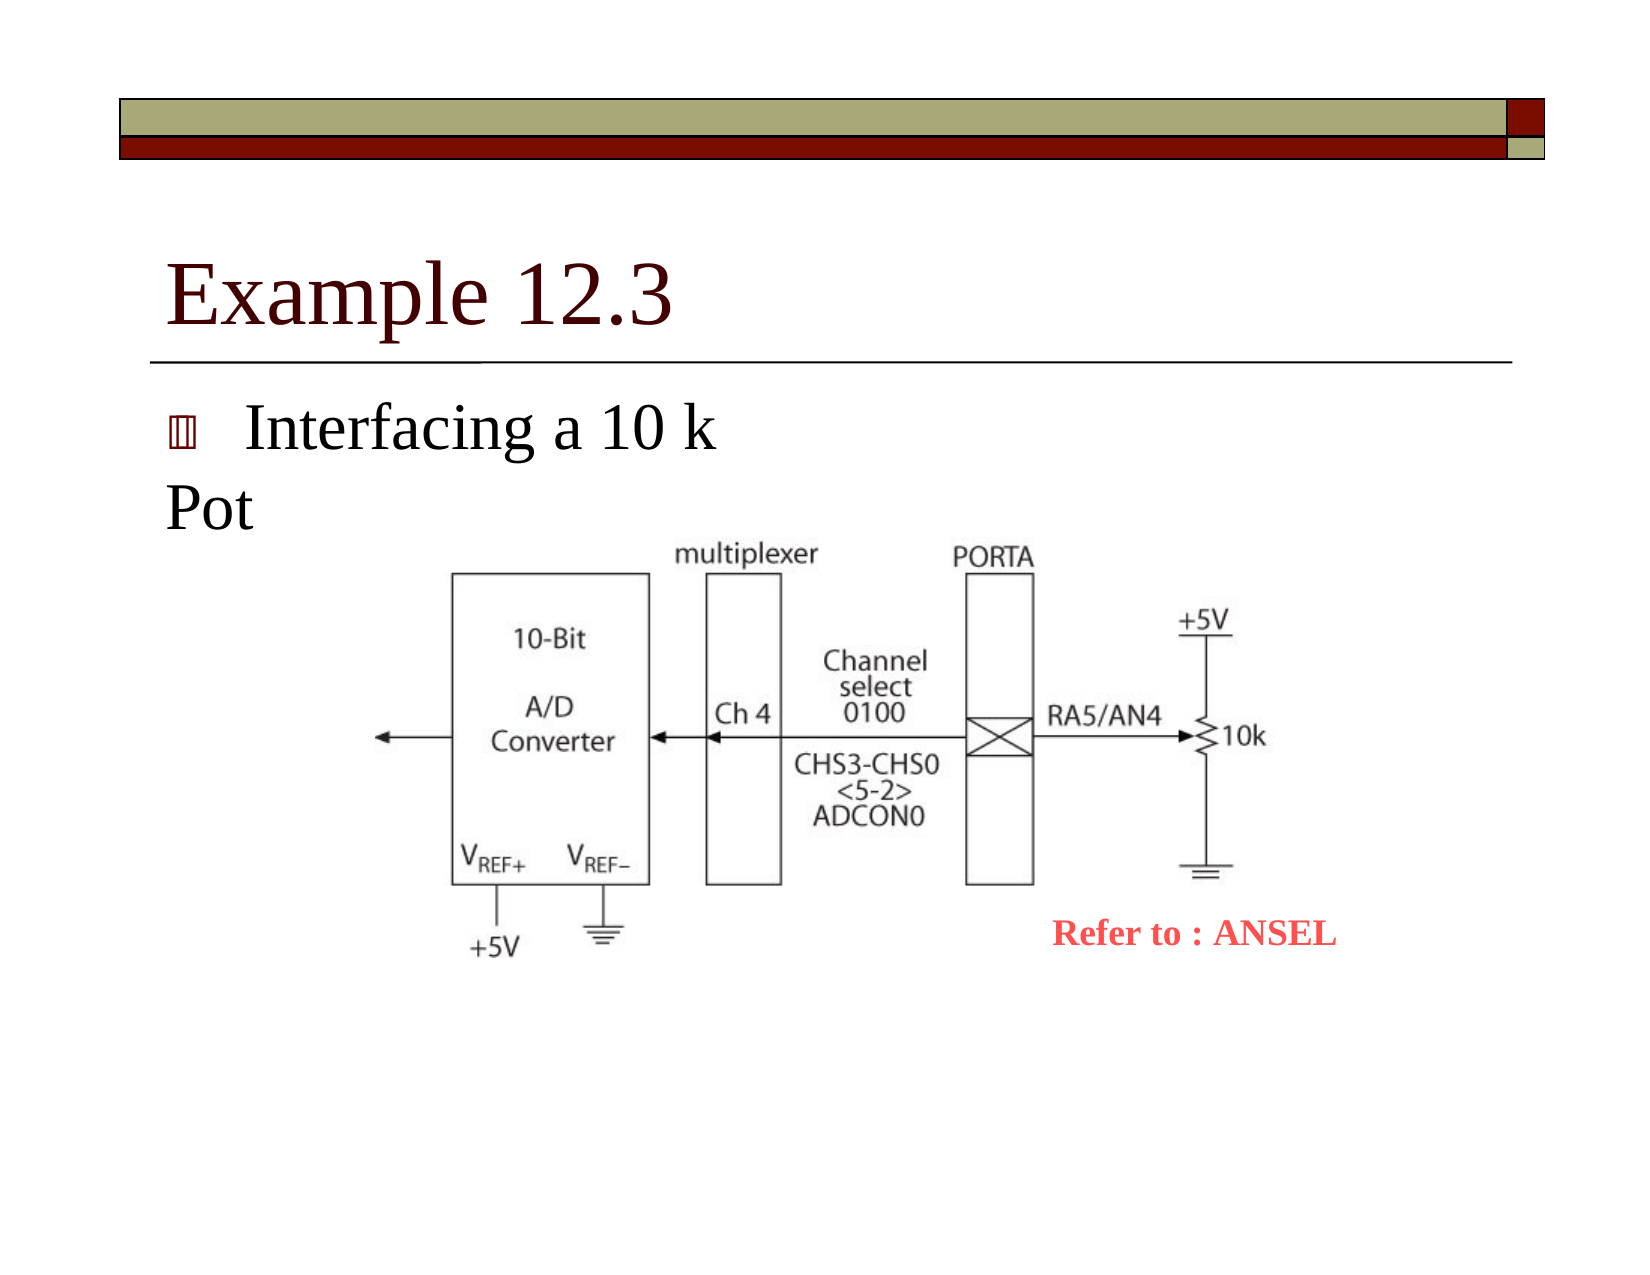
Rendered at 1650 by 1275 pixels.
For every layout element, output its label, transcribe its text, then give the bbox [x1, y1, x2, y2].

table_header [1508, 100, 1544, 135]
text_box Refer to : ANSEL [1050, 905, 1339, 953]
text_box  Interfacing a 10 k Pot [162, 380, 822, 543]
text_box [374, 537, 1275, 958]
title Example 12.3 [162, 230, 677, 380]
table_cell [1508, 138, 1544, 158]
table_cell [121, 138, 1506, 158]
table_header [121, 100, 1506, 135]
